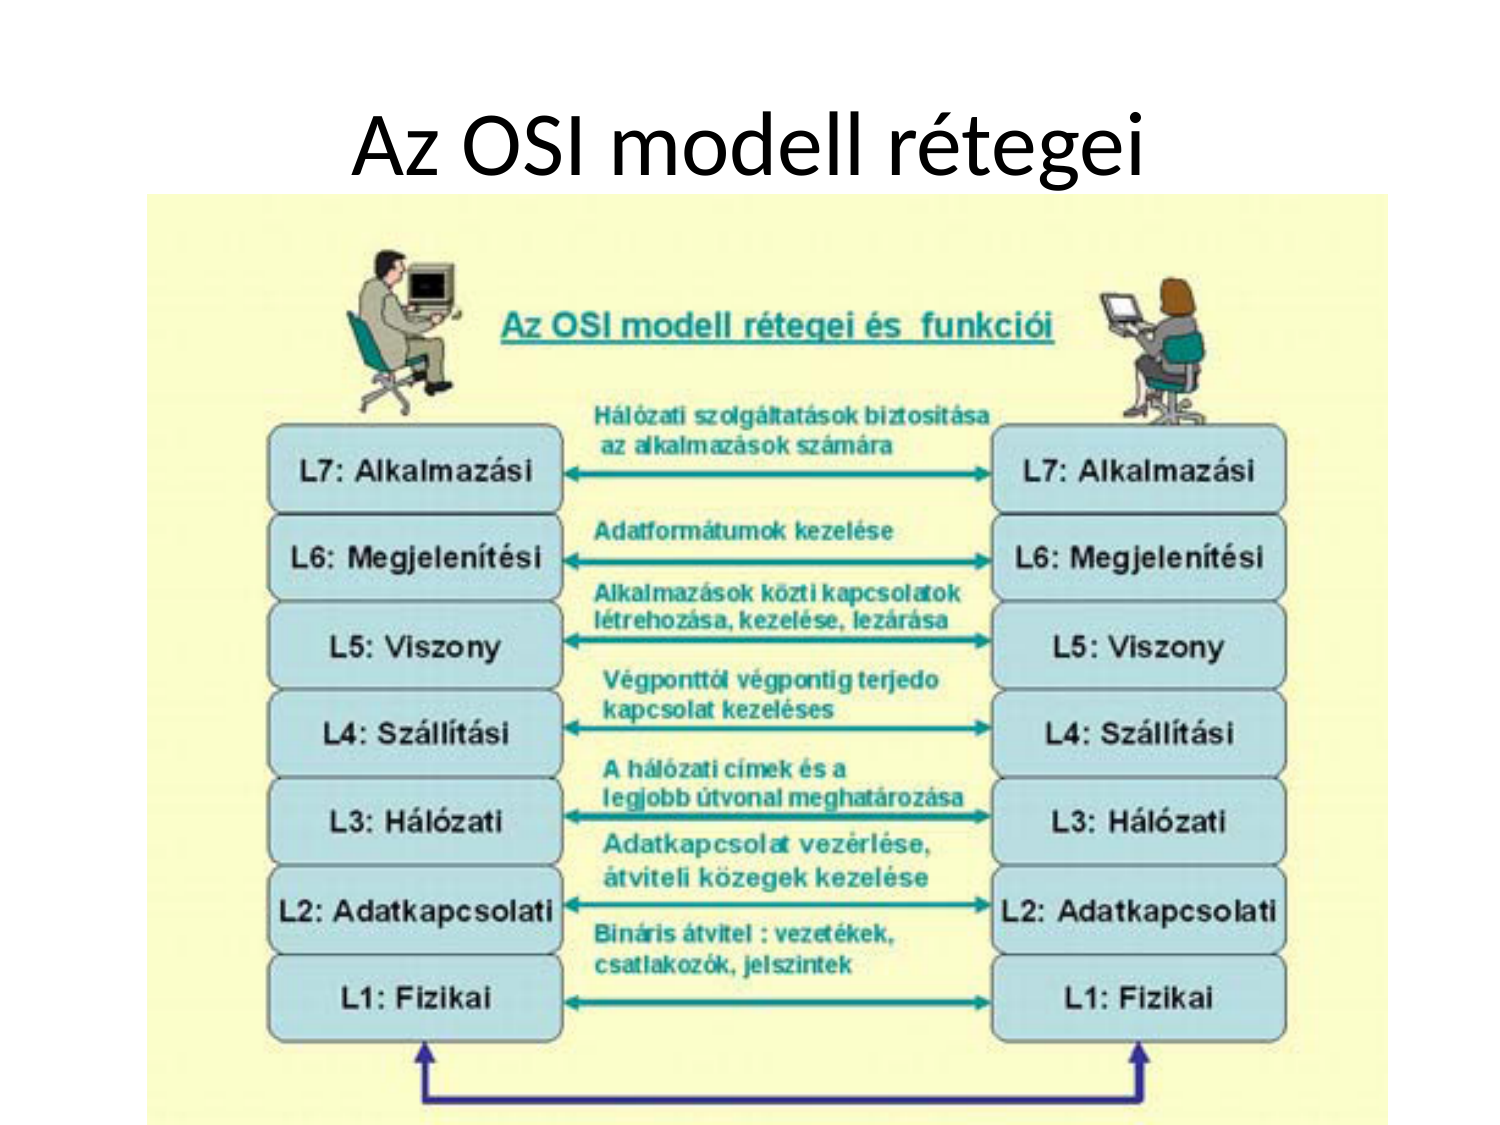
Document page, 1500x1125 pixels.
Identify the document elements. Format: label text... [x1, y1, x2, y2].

title Az OSI modell rétegei [75, 45, 1425, 233]
picture [147, 194, 1389, 1125]
